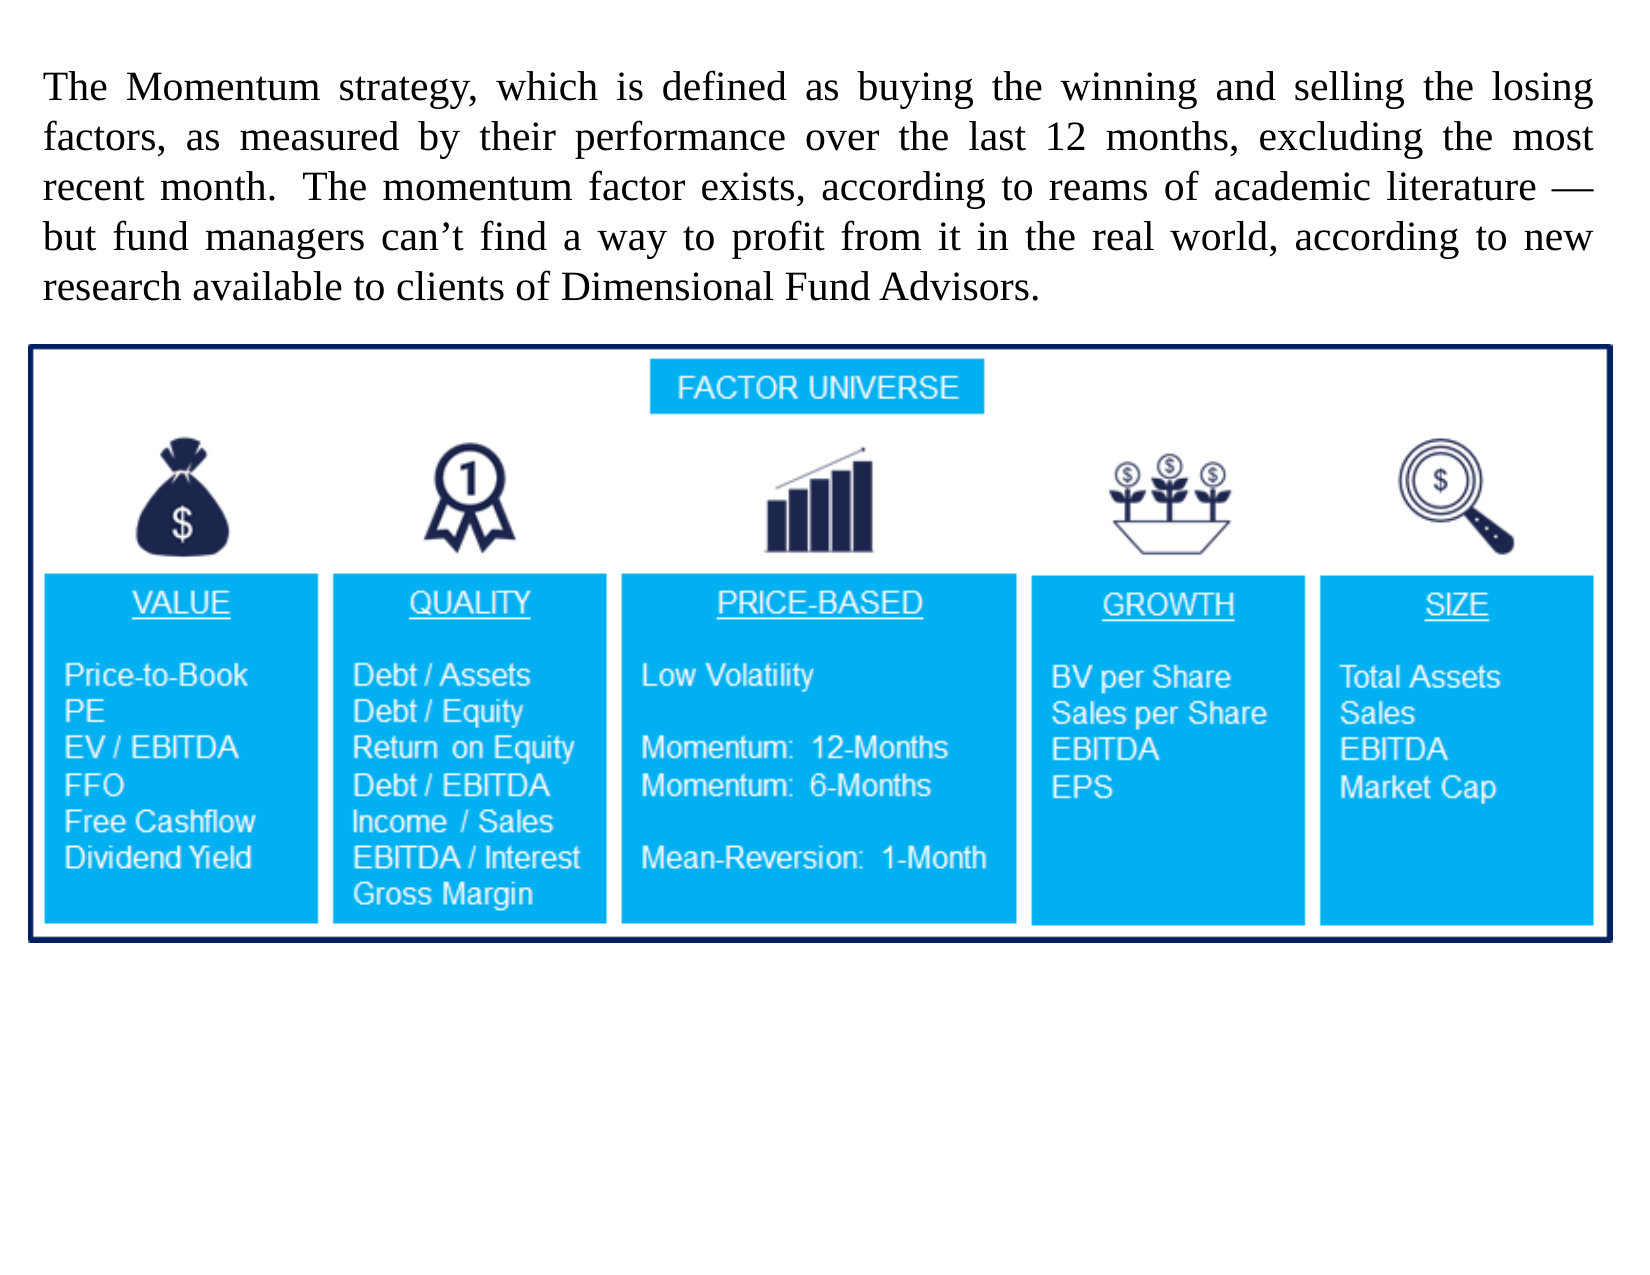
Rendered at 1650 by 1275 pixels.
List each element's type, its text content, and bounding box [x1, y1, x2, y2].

text_box The Momentum strategy, which is defined as buying the winning and selling the losing factors, as measured by their performance over the last 12 months, excluding the most recent month. The momentum factor exists, according to reams of academic literature — but fund managers can’t find a way to profit from it in the real world, according to new research available to clients of Dimensional Fund Advisors. [28, 51, 1611, 317]
picture [27, 344, 1613, 943]
